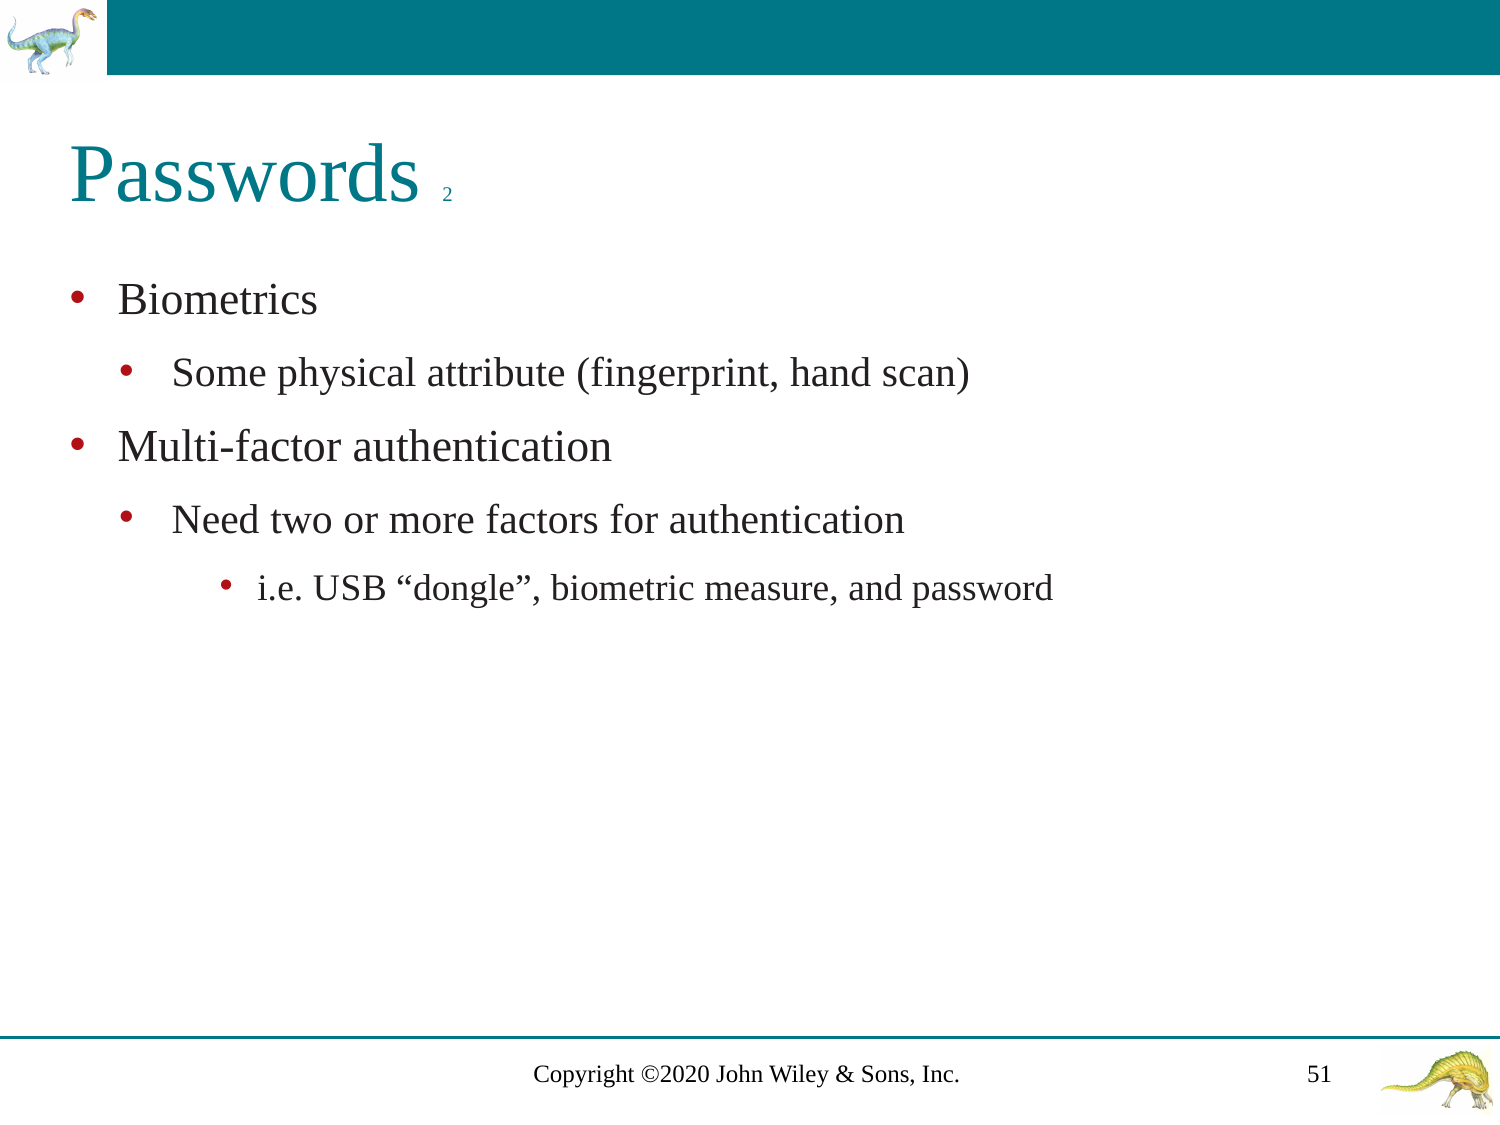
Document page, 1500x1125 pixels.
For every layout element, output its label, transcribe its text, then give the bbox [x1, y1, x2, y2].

slide_number 51 [1083, 1042, 1348, 1103]
picture [1379, 1044, 1493, 1115]
footer Copyright ©2020 John Wiley & Sons, Inc. [496, 1042, 1004, 1103]
picture [0, 0, 107, 82]
list Biometrics Some physical attribute (fingerprint, hand scan) Multi-factor authentication Need two or more factors for authentication i.e. U S B “dongle”, biometric measure, and password [54, 261, 1444, 1016]
title Passwords 2 [54, 122, 1445, 227]
